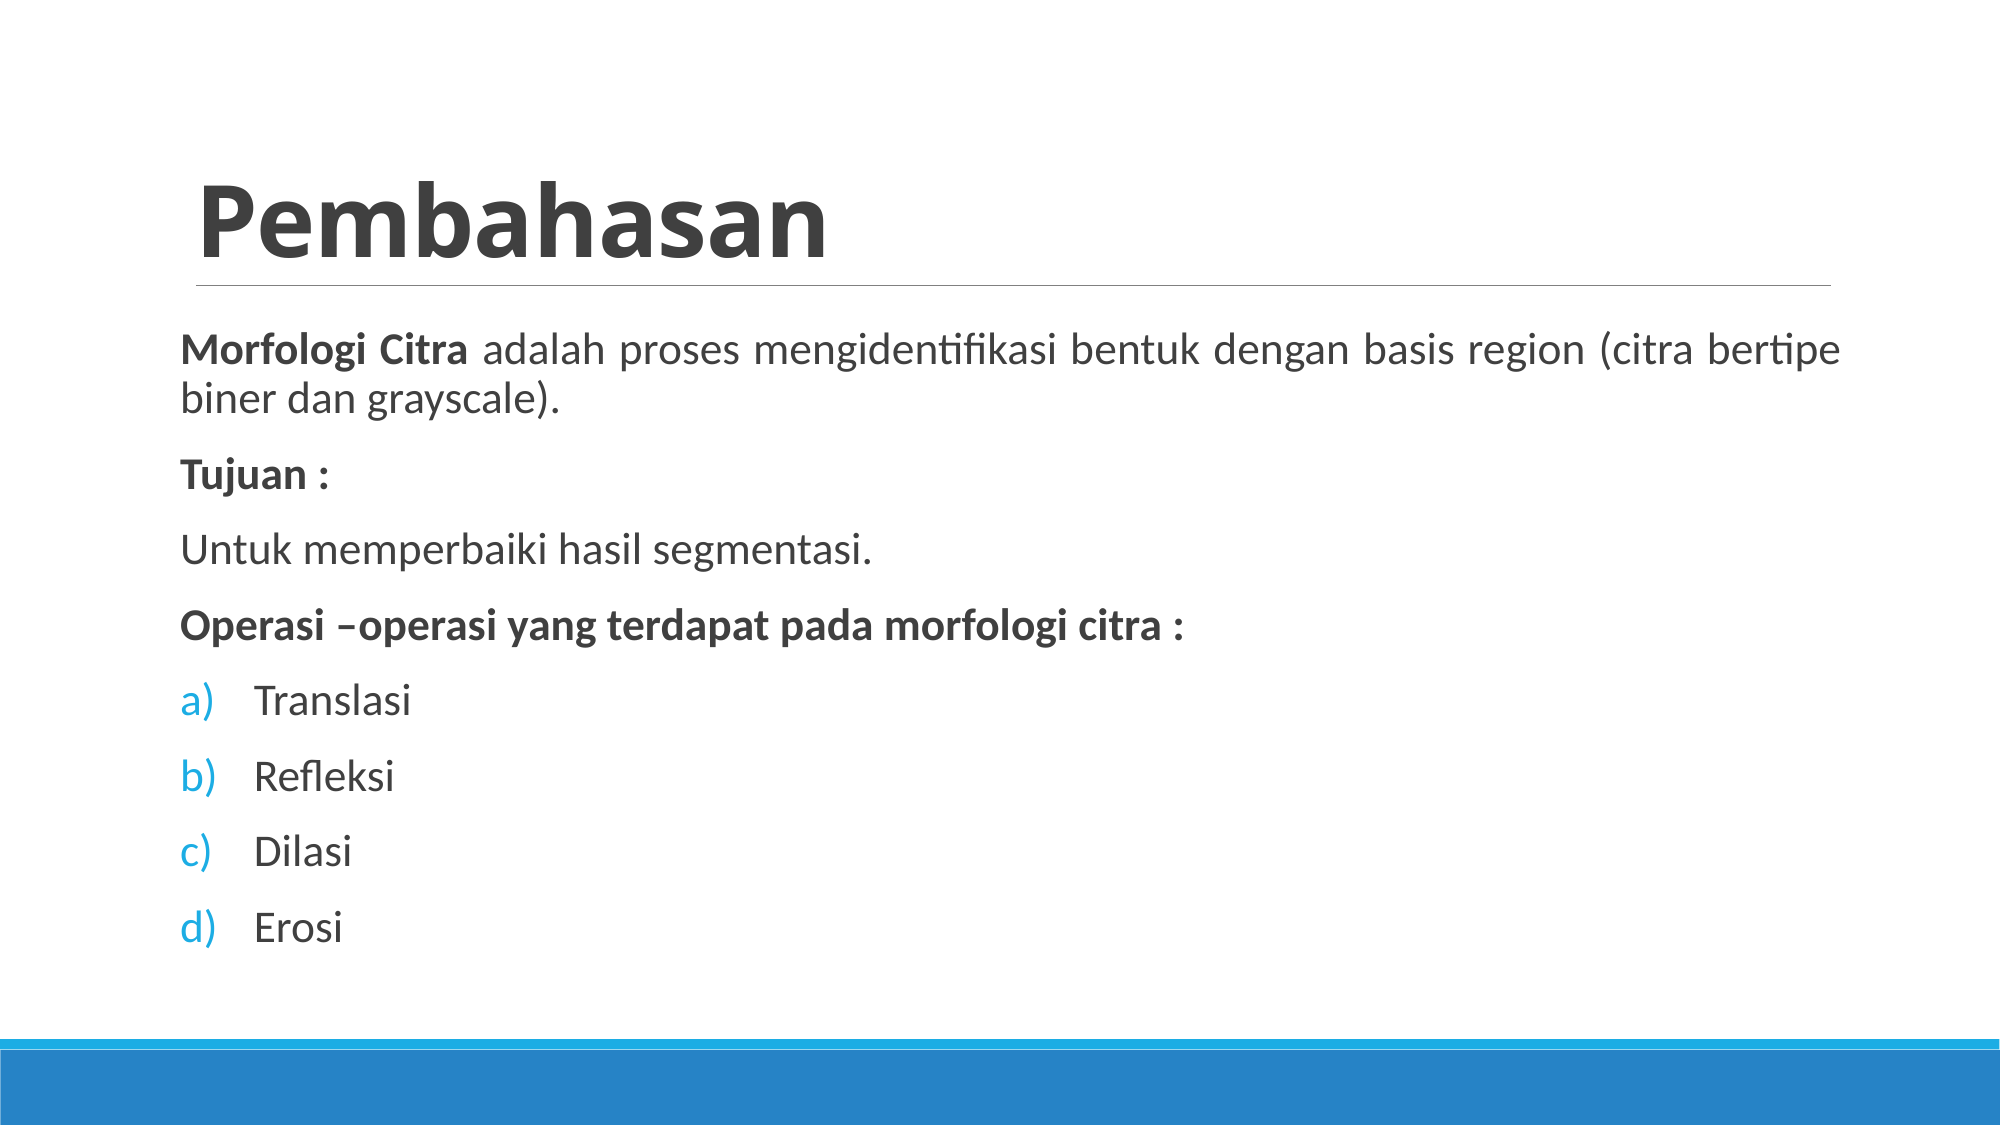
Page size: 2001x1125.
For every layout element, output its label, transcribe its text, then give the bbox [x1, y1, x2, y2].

list Morfologi Citra adalah proses mengidentifikasi bentuk dengan basis region (citra bertipe biner dan grayscale). Tujuan : Untuk memperbaiki hasil segmentasi. Operasi –operasi yang terdapat pada morfologi citra : Translasi Refleksi Dilasi Erosi [180, 317, 1844, 963]
title Pembahasan [180, 47, 1830, 285]
